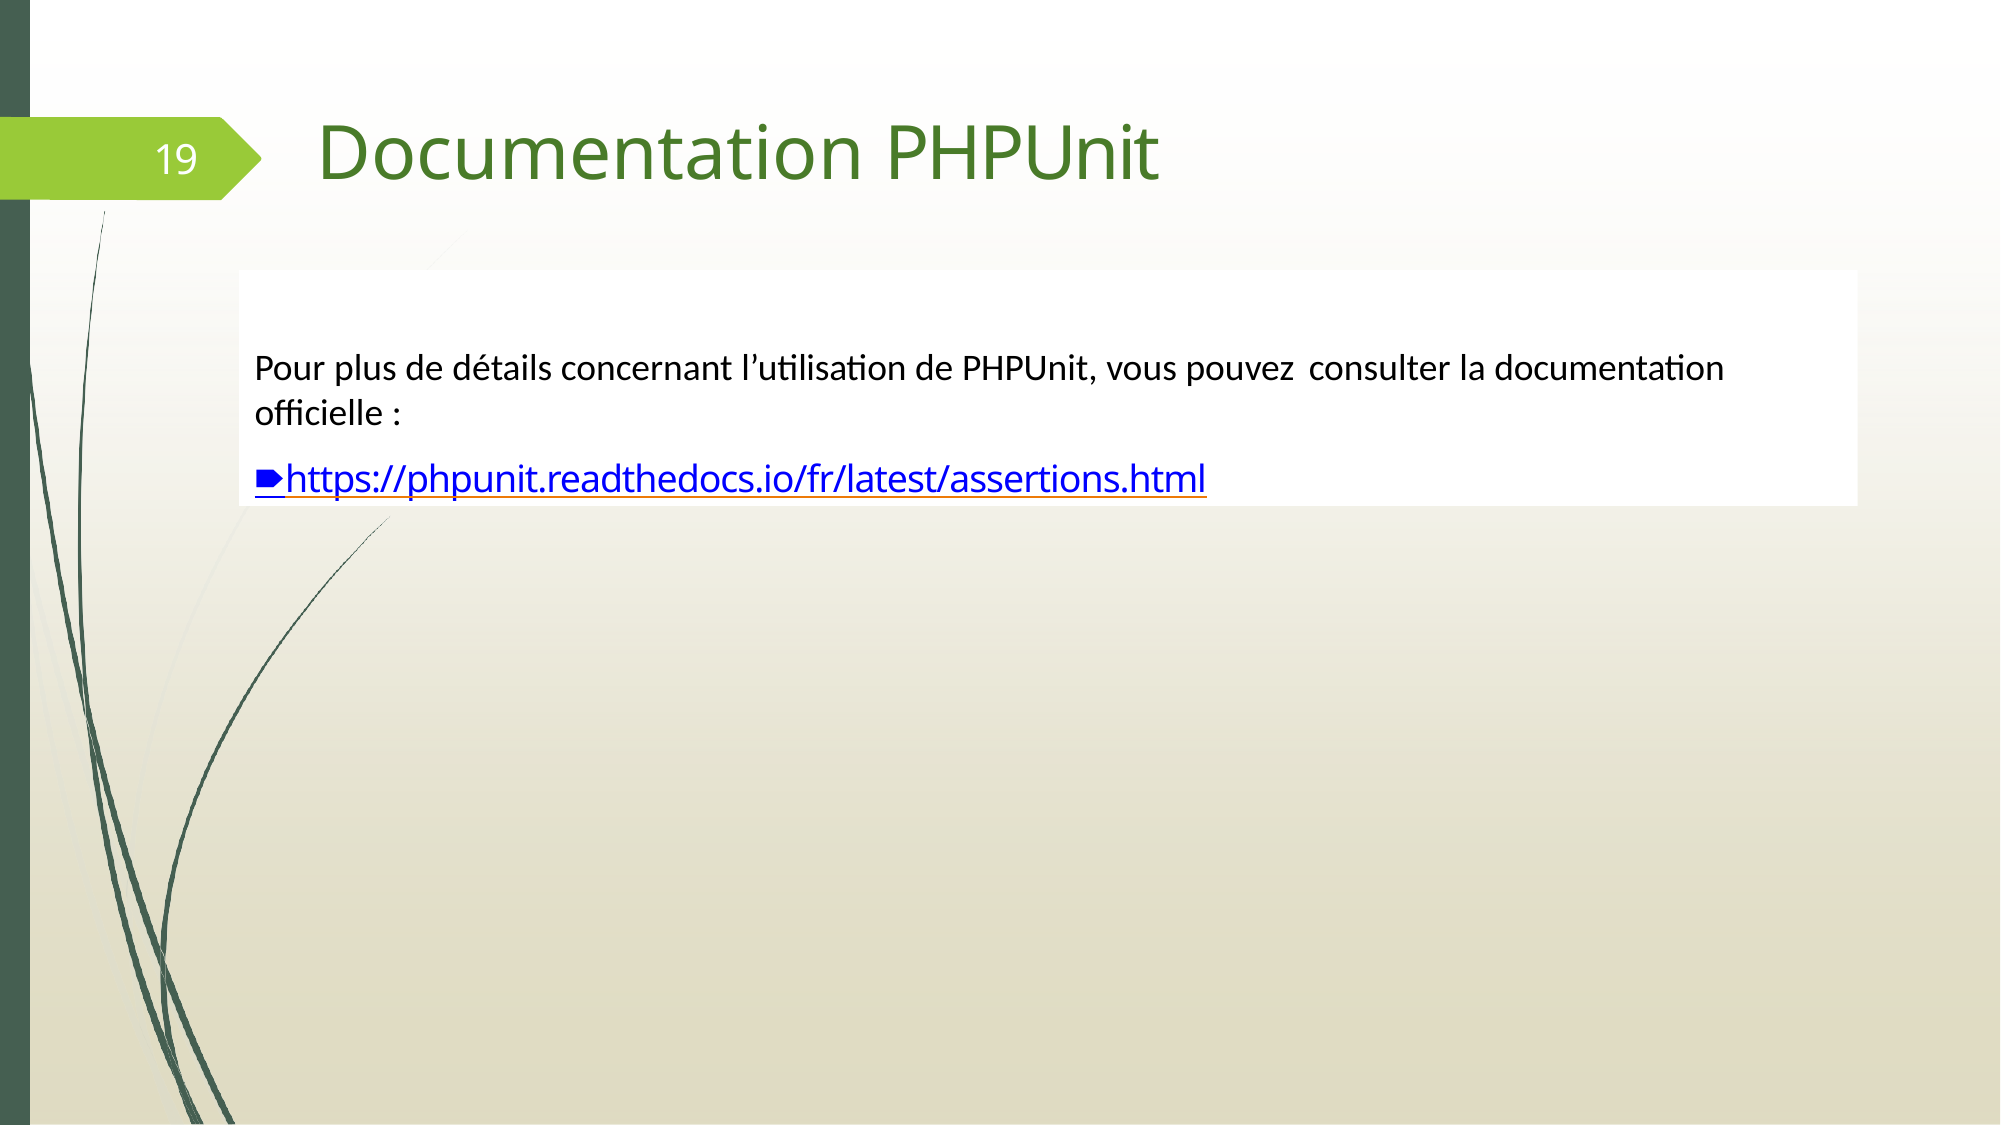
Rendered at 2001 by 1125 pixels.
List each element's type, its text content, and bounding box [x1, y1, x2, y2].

picture [30, 0, 2001, 1125]
title Documentation PHPUnit [314, 102, 1191, 269]
text_box Pour plus de détails concernant l’utilisation de PHPUnit, vous pouvez consulter la documentation officielle : 🠶 https://phpunit.readthedocs.io/fr/latest/assertions.html [239, 269, 1858, 506]
text_box 19 [151, 130, 202, 184]
